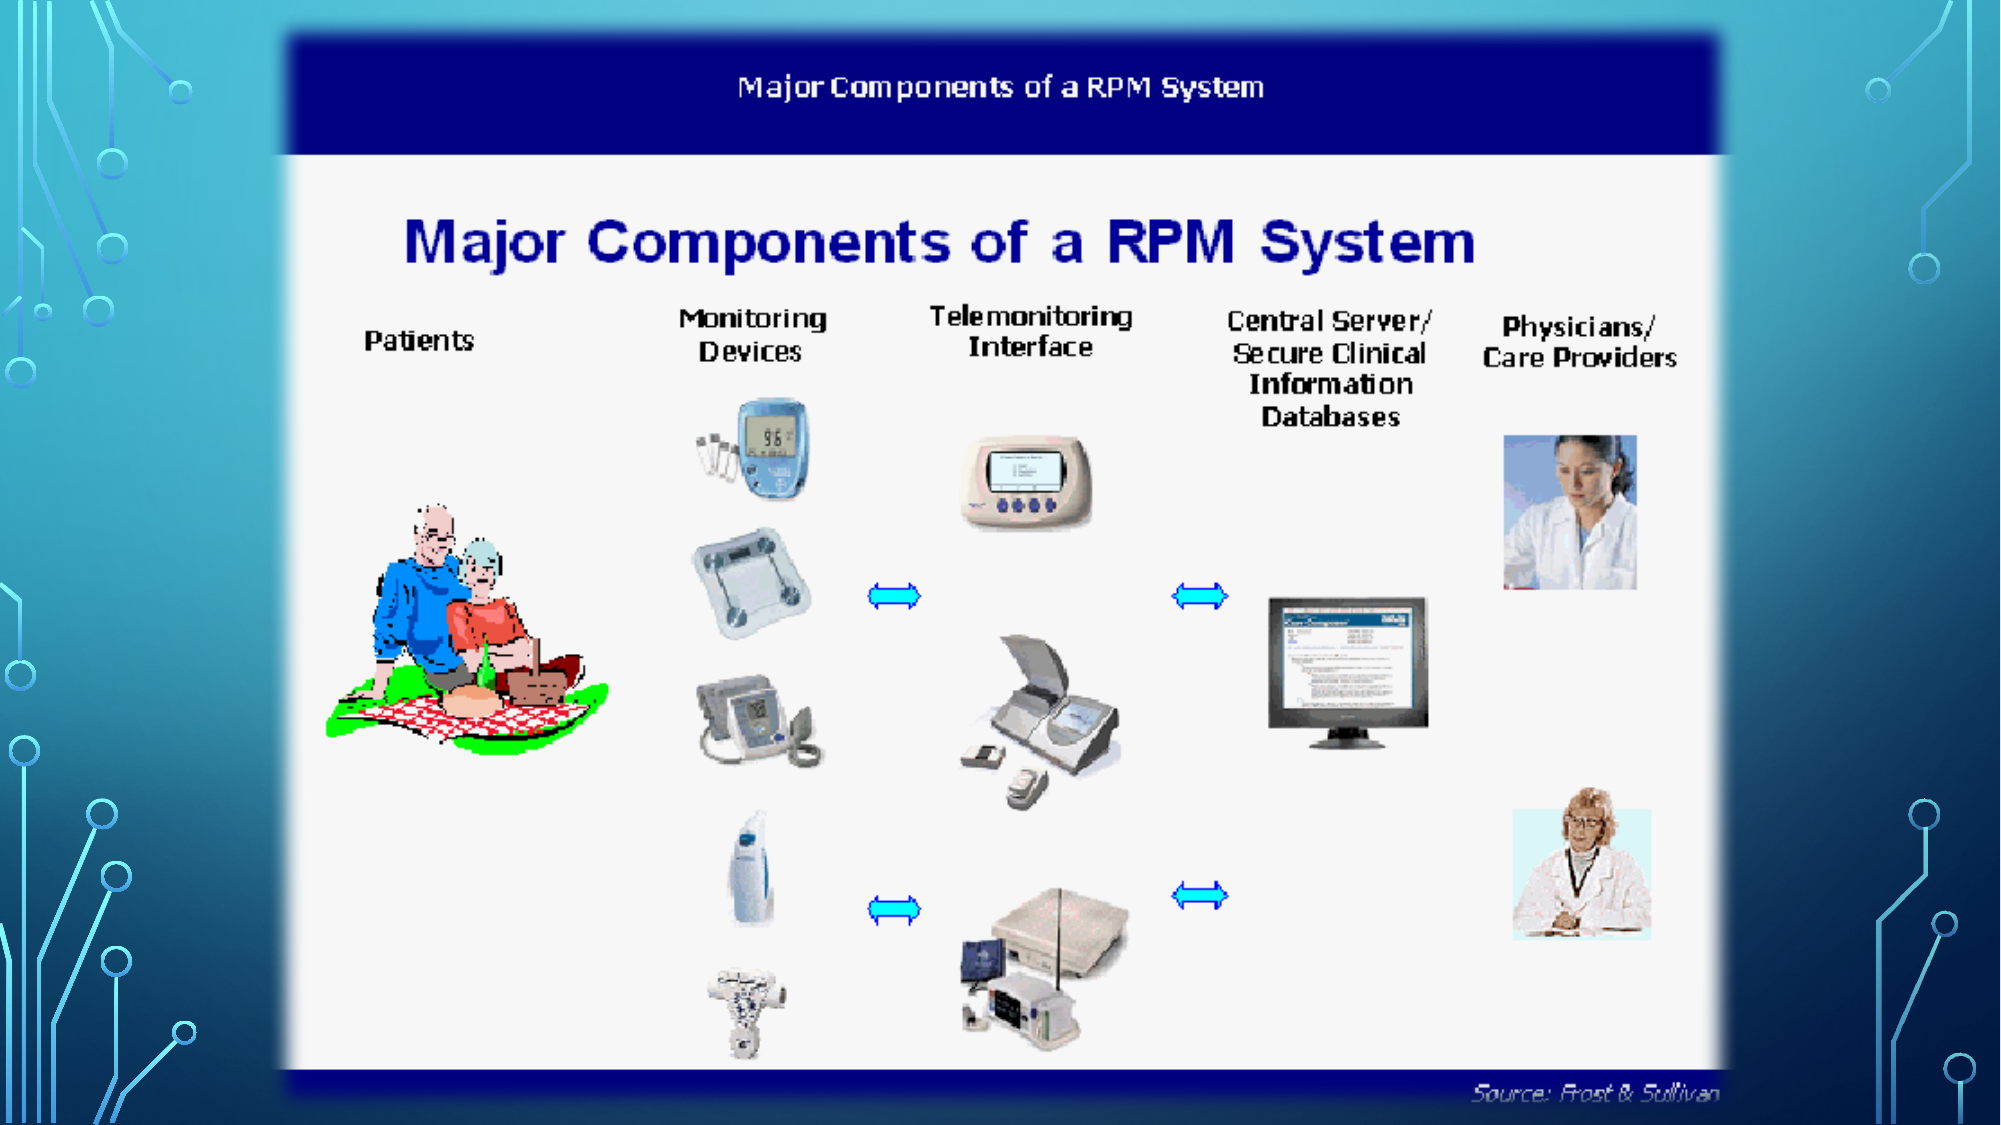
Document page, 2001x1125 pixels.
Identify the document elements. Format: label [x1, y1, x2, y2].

picture [269, 14, 1738, 1116]
